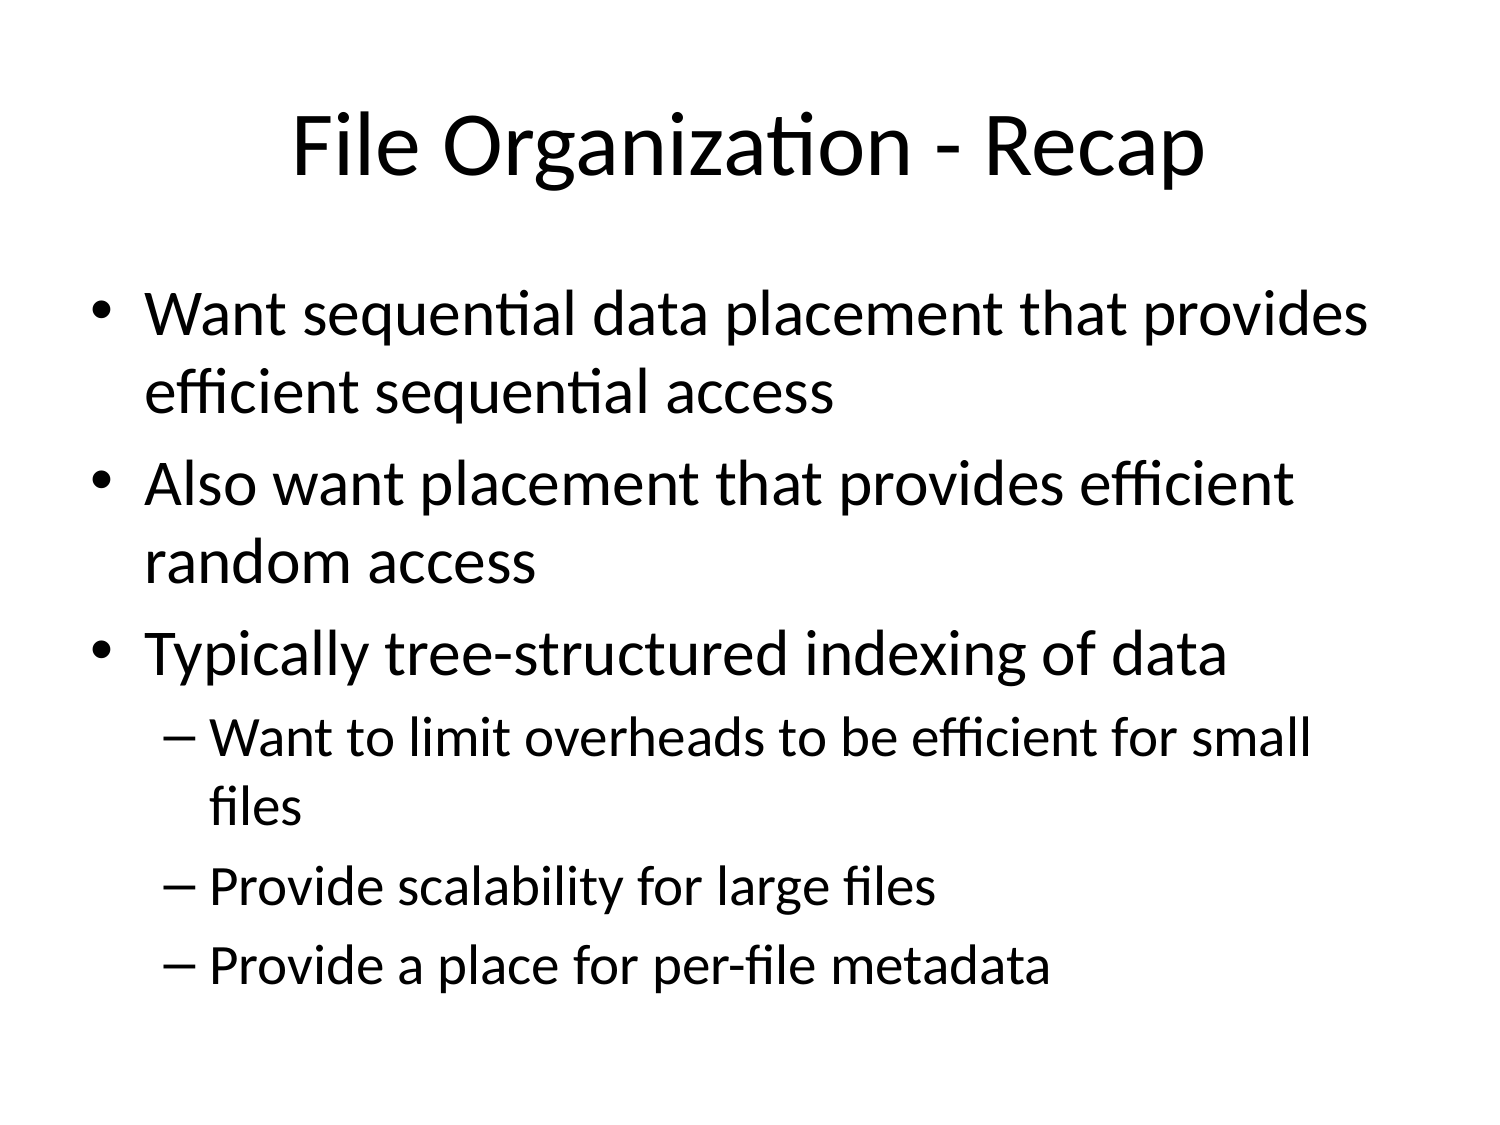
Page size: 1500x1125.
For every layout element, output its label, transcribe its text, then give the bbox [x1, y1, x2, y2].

list Want sequential data placement that provides efficient sequential access Also want placement that provides efficient random access Typically tree-structured indexing of data Want to limit overheads to be efficient for small files Provide scalability for large files Provide a place for per-file metadata [75, 262, 1425, 1005]
title File Organization - Recap [75, 45, 1425, 233]
